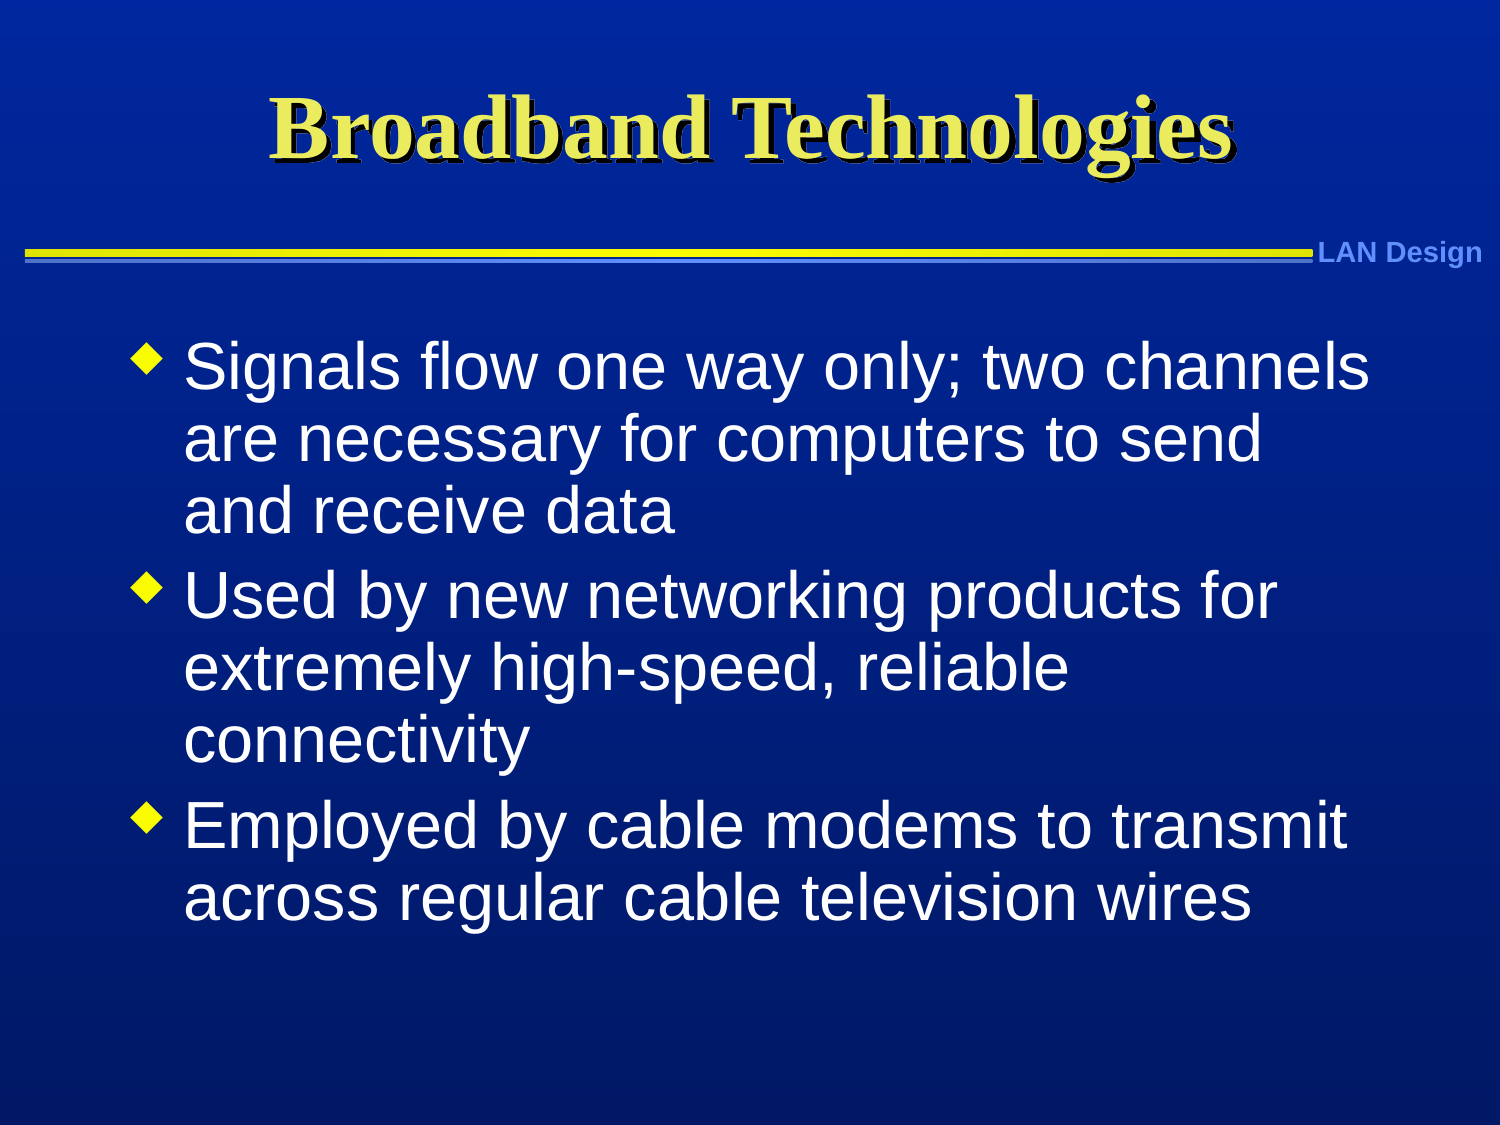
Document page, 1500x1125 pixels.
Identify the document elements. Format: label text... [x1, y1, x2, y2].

title Broadband Technologies [111, 27, 1392, 217]
list Signals flow one way only; two channels are necessary for computers to send and receive data Used by new networking products for extremely high-speed, reliable connectivity Employed by cable modems to transmit across regular cable television wires [111, 324, 1391, 1001]
